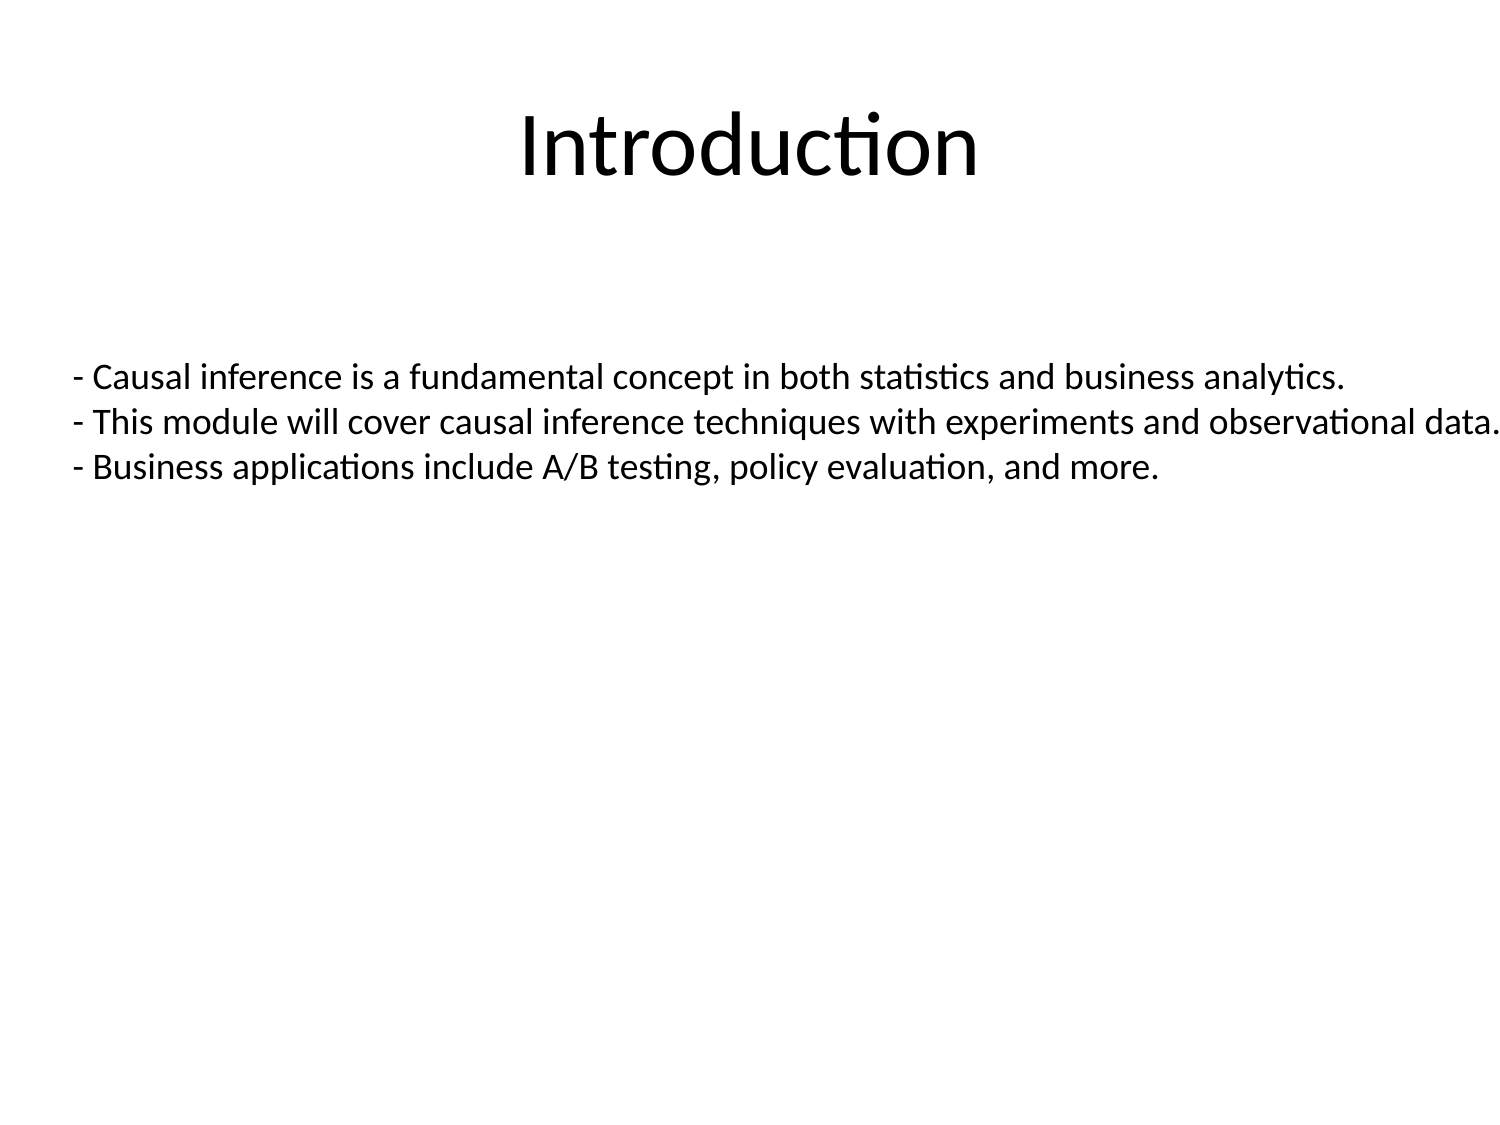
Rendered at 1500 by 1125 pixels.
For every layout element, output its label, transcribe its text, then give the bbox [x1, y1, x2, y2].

text_box - Causal inference is a fundamental concept in both statistics and business analytics. - This module will cover causal inference techniques with experiments and observational data. - Business applications include A/B testing, policy evaluation, and more. [57, 299, 1500, 495]
title Introduction [75, 45, 1425, 233]
